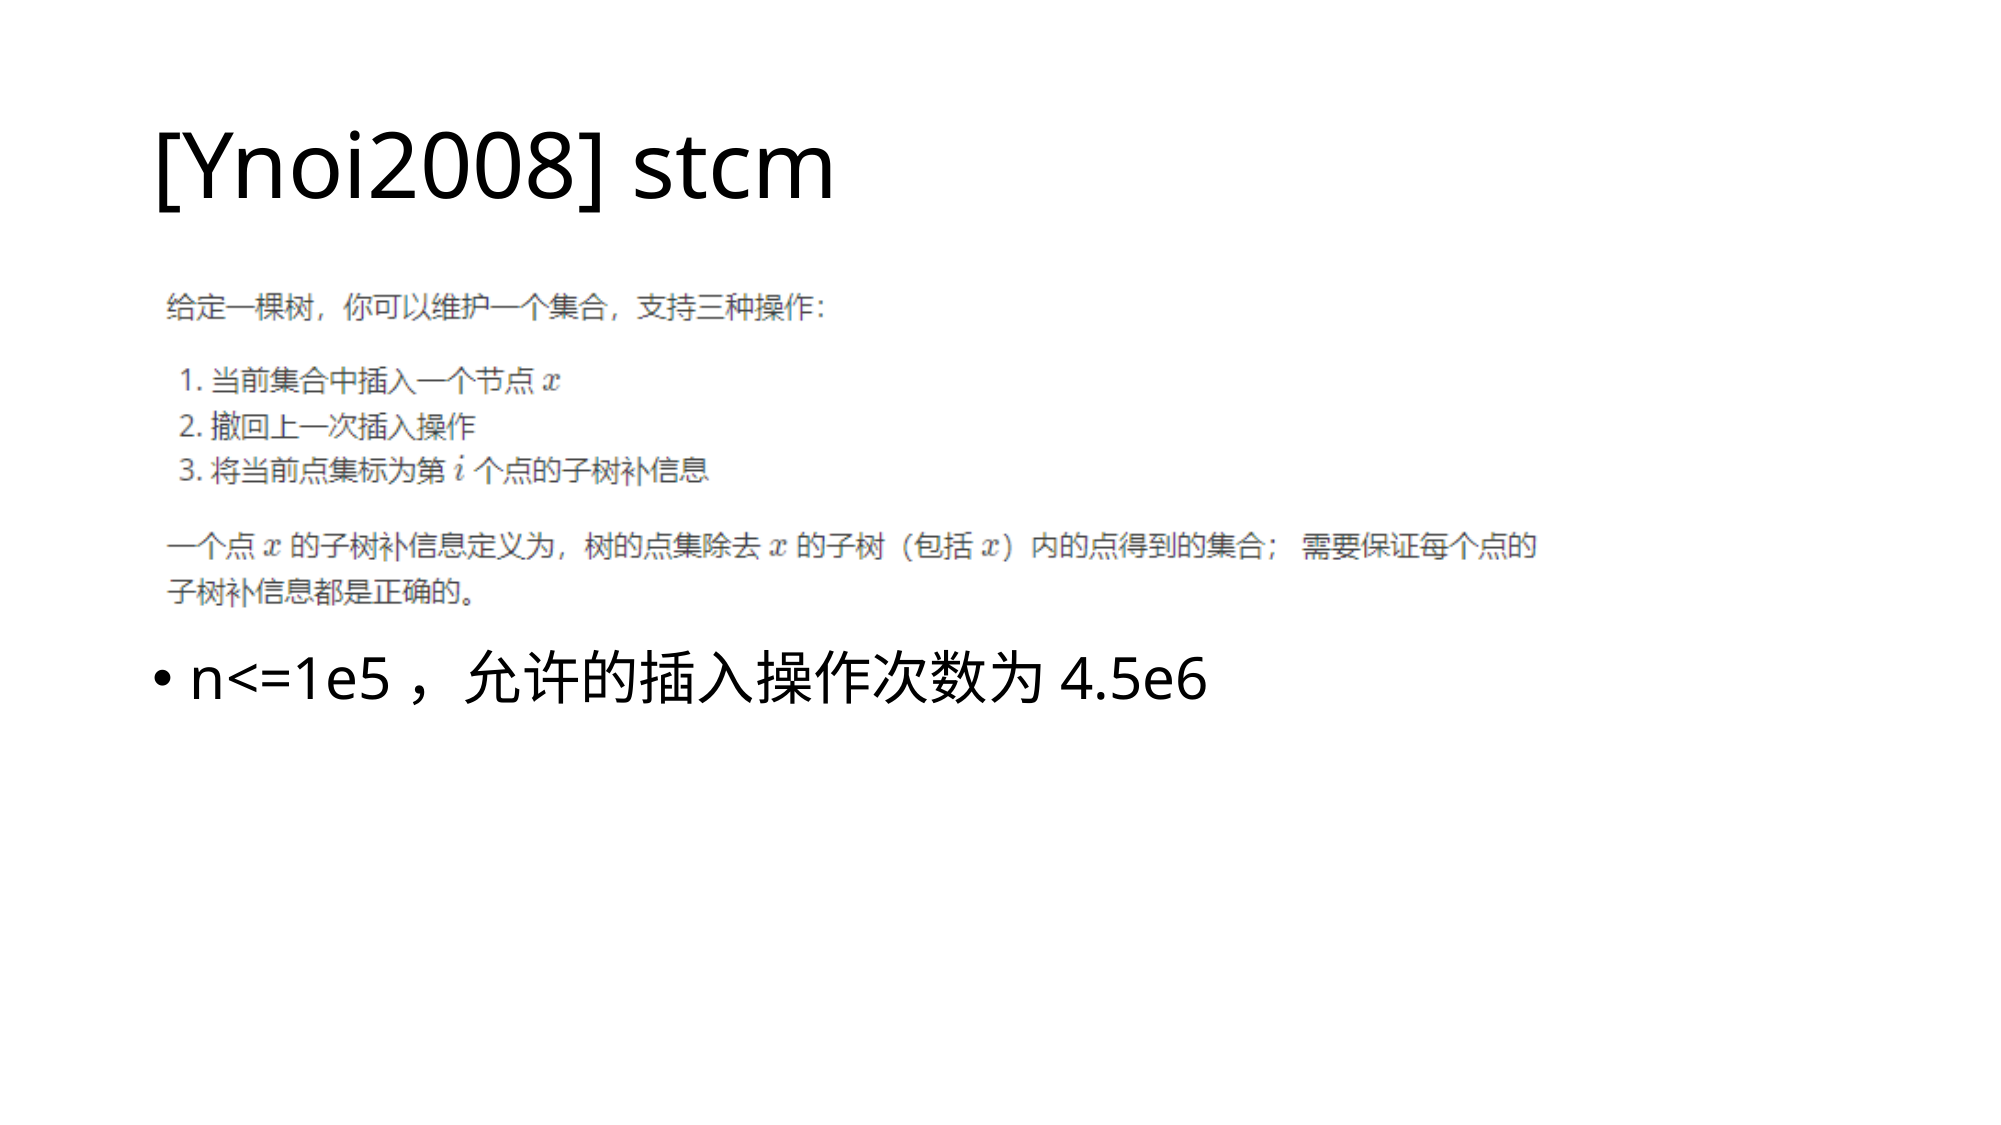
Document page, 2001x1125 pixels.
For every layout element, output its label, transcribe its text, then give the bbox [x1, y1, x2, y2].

list n<=1e5，允许的插入操作次数为4.5e6 [137, 299, 1863, 1014]
picture [160, 277, 1543, 639]
title [Ynoi2008] stcm [137, 59, 1863, 278]
